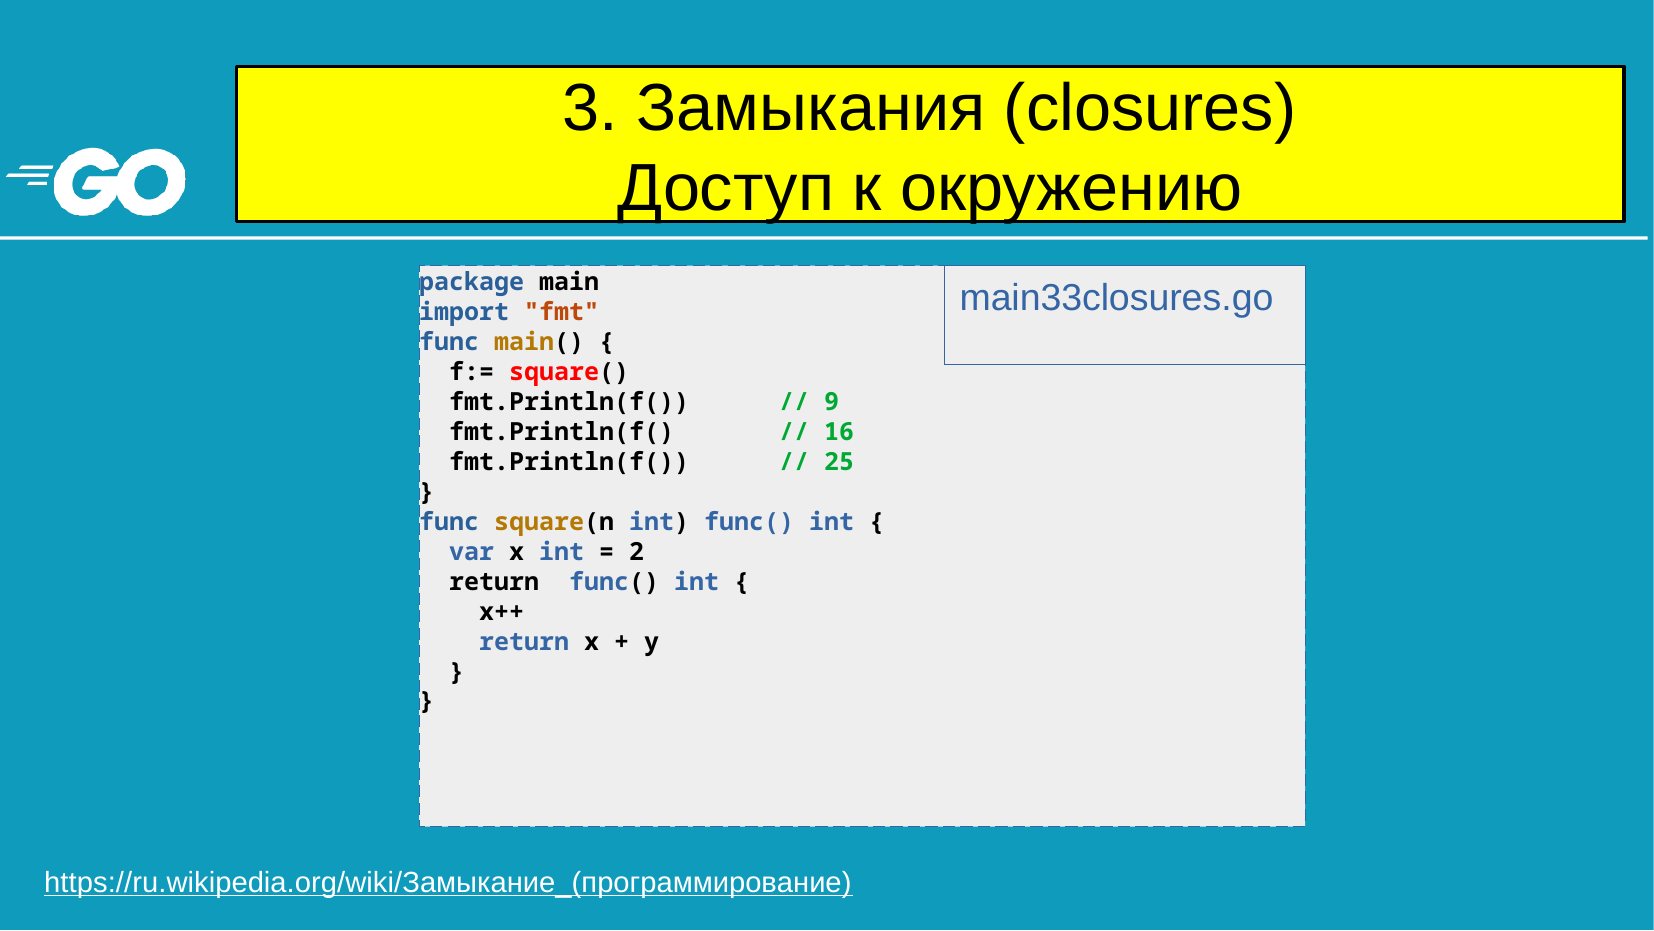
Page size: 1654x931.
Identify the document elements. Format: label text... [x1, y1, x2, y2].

picture [54, 148, 185, 215]
text_box https://ru.wikipedia.org/wiki/Замыкание_(программирование) [29, 856, 1300, 907]
title 3. Замыкания (closures) Доступ к окружению [235, 65, 1626, 223]
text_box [419, 265, 1306, 827]
